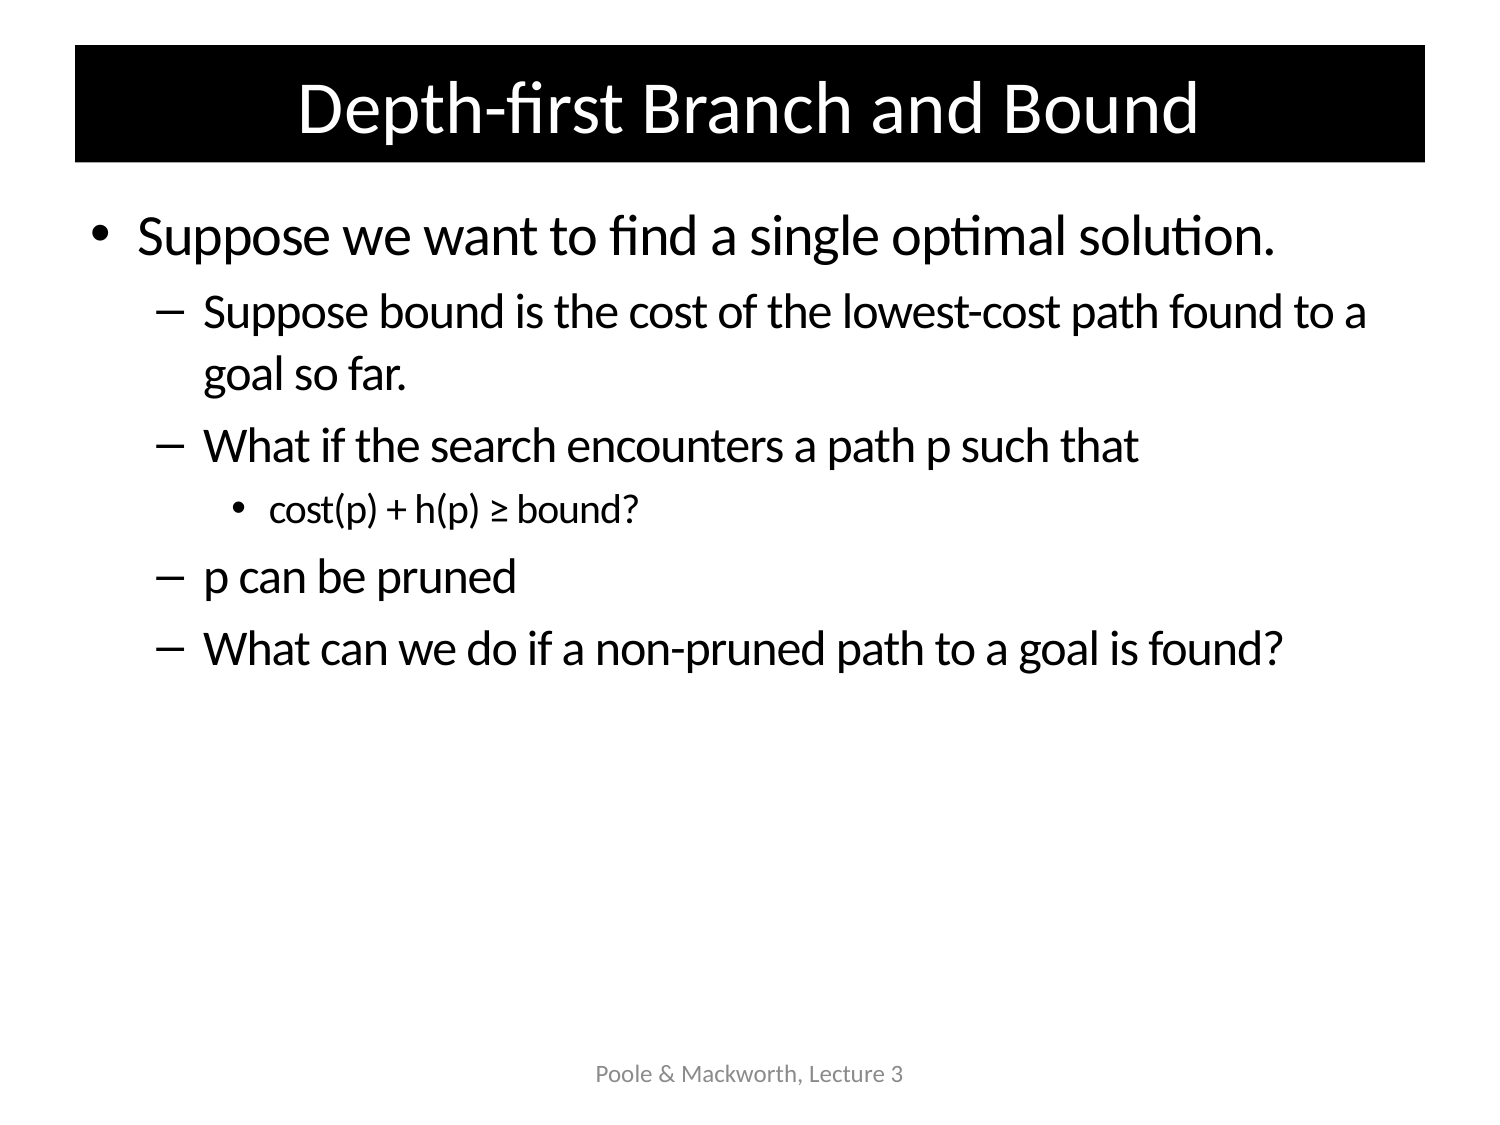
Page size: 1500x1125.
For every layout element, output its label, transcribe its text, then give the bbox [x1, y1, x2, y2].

footer Poole & Mackworth, Lecture 3 [512, 1042, 988, 1103]
title Depth-first Branch and Bound [75, 45, 1425, 163]
list Suppose we want to find a single optimal solution. Suppose bound is the cost of the lowest-cost path found to a goal so far. What if the search encounters a path p such that cost(p) + h(p) ≥ bound? p can be pruned What can we do if a non-pruned path to a goal is found? [75, 187, 1425, 1005]
